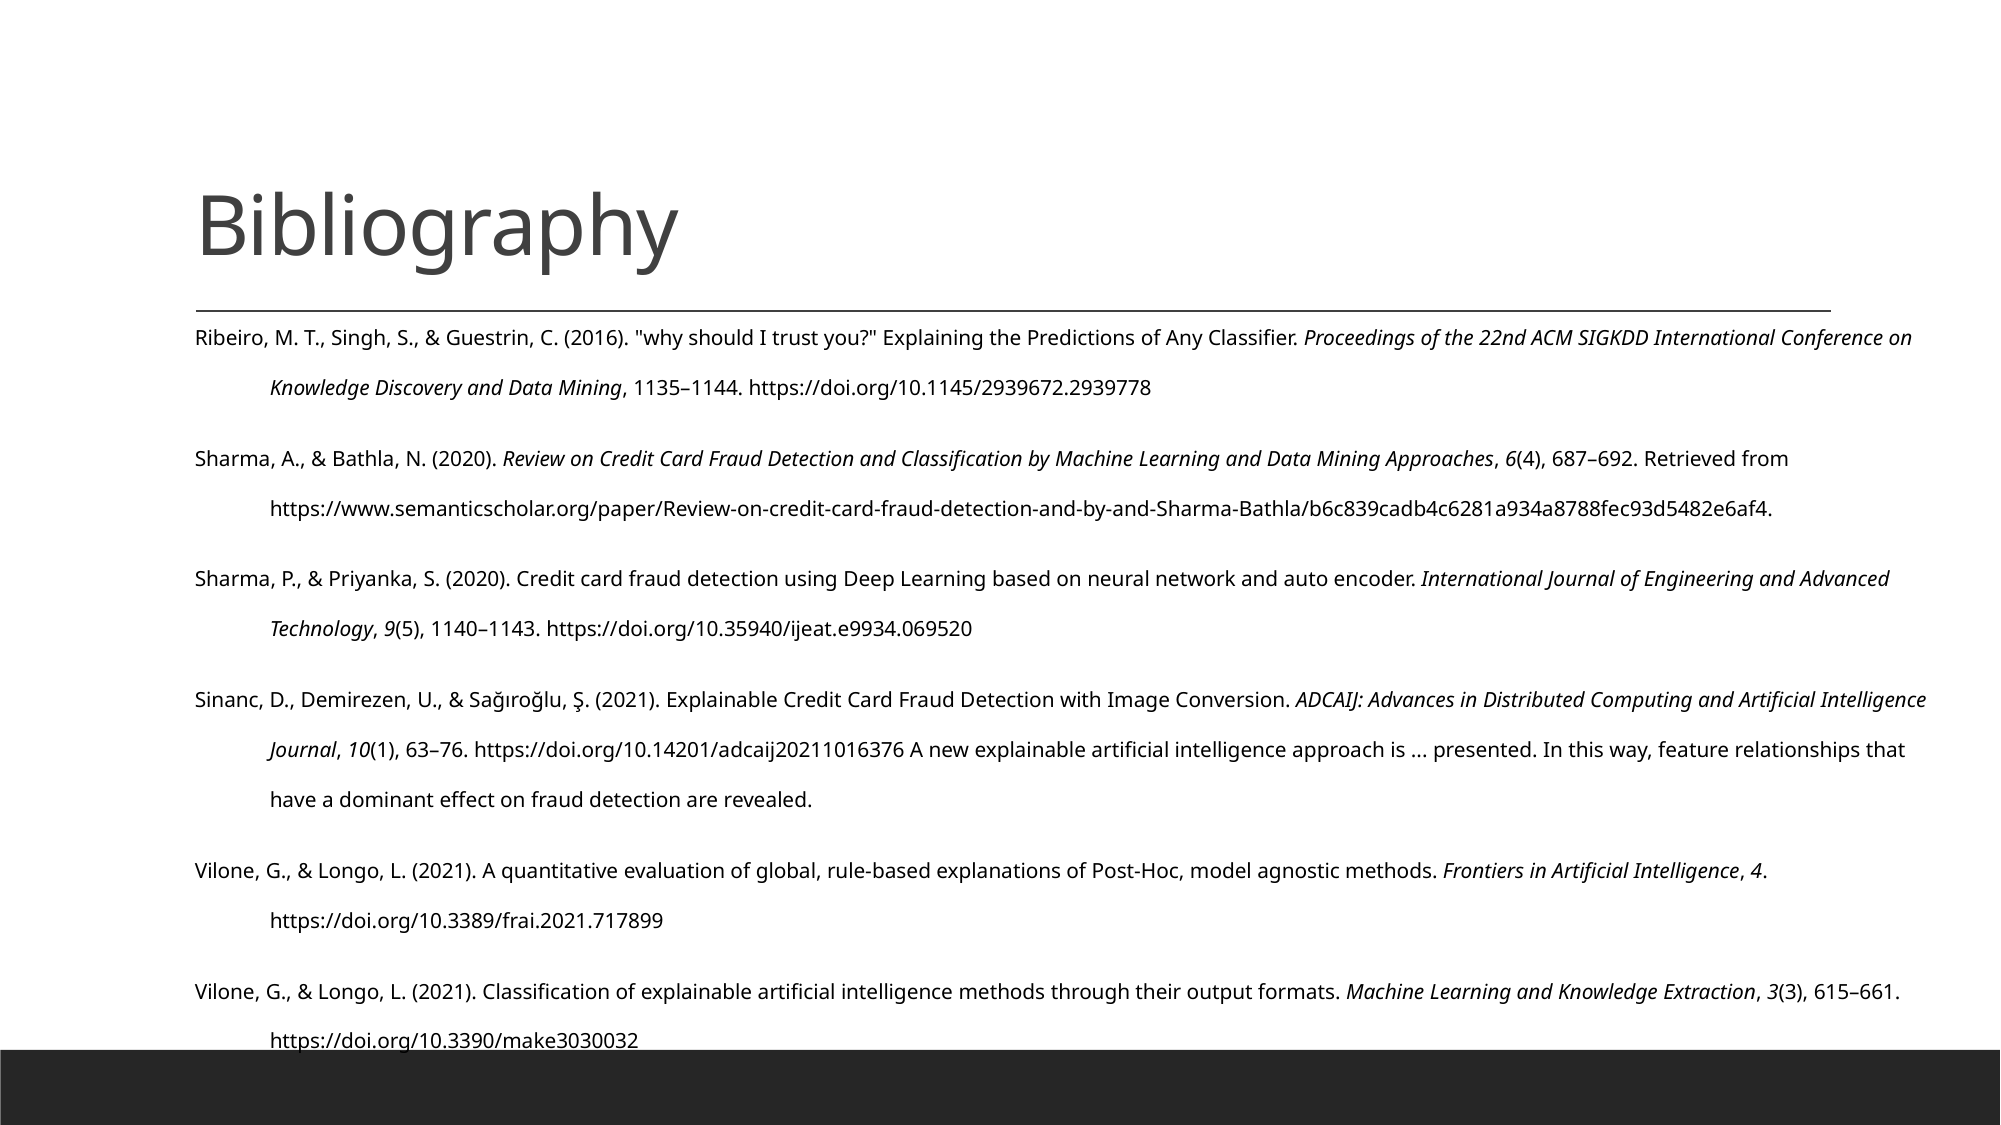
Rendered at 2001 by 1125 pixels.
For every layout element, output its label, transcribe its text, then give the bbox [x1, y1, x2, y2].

text_box Ribeiro, M. T., Singh, S., & Guestrin, C. (2016). "why should I trust you?" Explaining the Predictions of Any Classifier. Proceedings of the 22nd ACM SIGKDD International Conference on Knowledge Discovery and Data Mining, 1135–1144. https://doi.org/10.1145/2939672.2939778 Sharma, A., & Bathla, N. (2020). Review on Credit Card Fraud Detection and Classification by Machine Learning and Data Mining Approaches, 6(4), 687–692. Retrieved from https://www.semanticscholar.org/paper/Review-on-credit-card-fraud-detection-and-by-and-Sharma-Bathla/b6c839cadb4c6281a934a8788fec93d5482e6af4. Sharma, P., & Priyanka, S. (2020). Credit card fraud detection using Deep Learning based on neural network and auto encoder. International Journal of Engineering and Advanced Technology, 9(5), 1140–1143. https://doi.org/10.35940/ijeat.e9934.069520 Sinanc, D., Demirezen, U., & Sağıroğlu, Ş. (2021). Explainable Credit Card Fraud Detection with Image Conversion. ADCAIJ: Advances in Distributed Computing and Artificial Intelligence Journal, 10(1), 63–76. https://doi.org/10.14201/adcaij20211016376 A new explainable artificial intelligence approach is ... presented. In this way, feature relationships that have a dominant effect on fraud detection are revealed. Vilone, G., & Longo, L. (2021). A quantitative evaluation of global, rule-based explanations of Post-Hoc, model agnostic methods. Frontiers in Artificial Intelligence, 4. https://doi.org/10.3389/frai.2021.717899 Vilone, G., & Longo, L. (2021). Classification of explainable artificial intelligence methods through their output formats. Machine Learning and Knowledge Extraction, 3(3), 615–661. https://doi.org/10.3390/make3030032 [179, 292, 1950, 1061]
title Bibliography [180, 42, 1950, 281]
